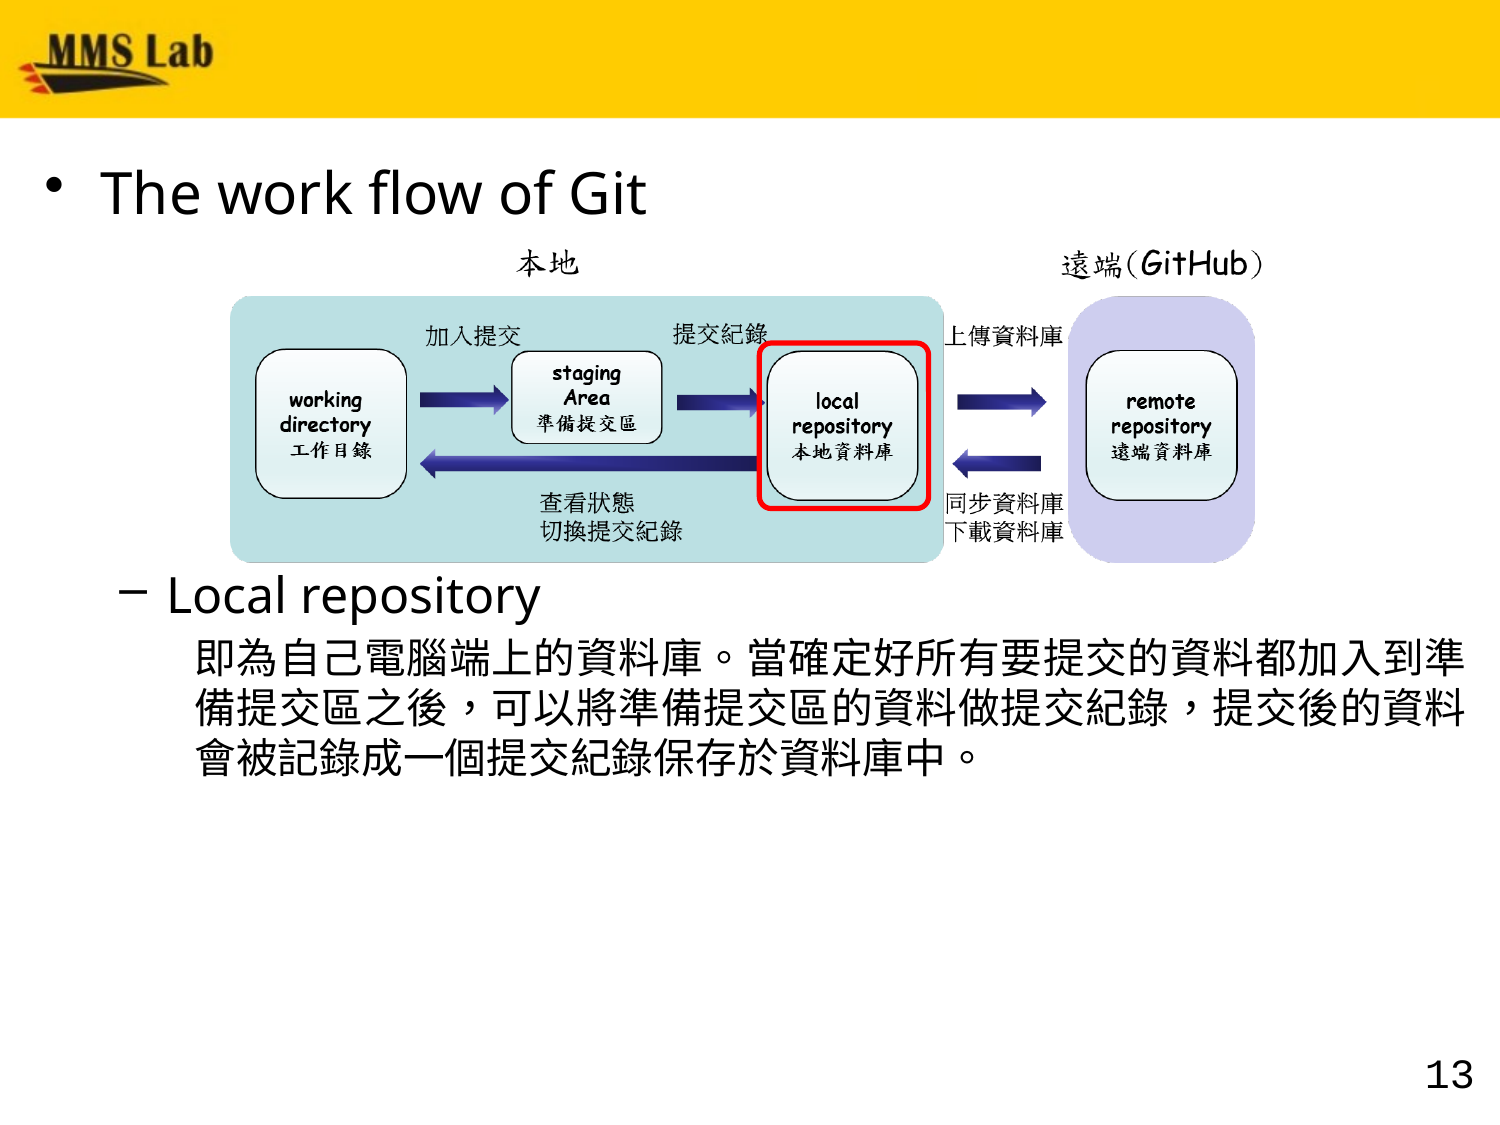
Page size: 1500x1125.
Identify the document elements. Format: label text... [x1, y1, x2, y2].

slide_number 13 [1139, 1039, 1491, 1118]
list The work flow of Git Local repository 即為自己電腦端上的資料庫。當確定好所有要提交的資料都加入到準備提交區之後，可以將準備提交區的資料做提交紀錄，提交後的資料會被記錄成一個提交紀錄保存於資料庫中。 [29, 148, 1483, 1022]
picture [0, 0, 1500, 1096]
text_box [229, 231, 1284, 563]
